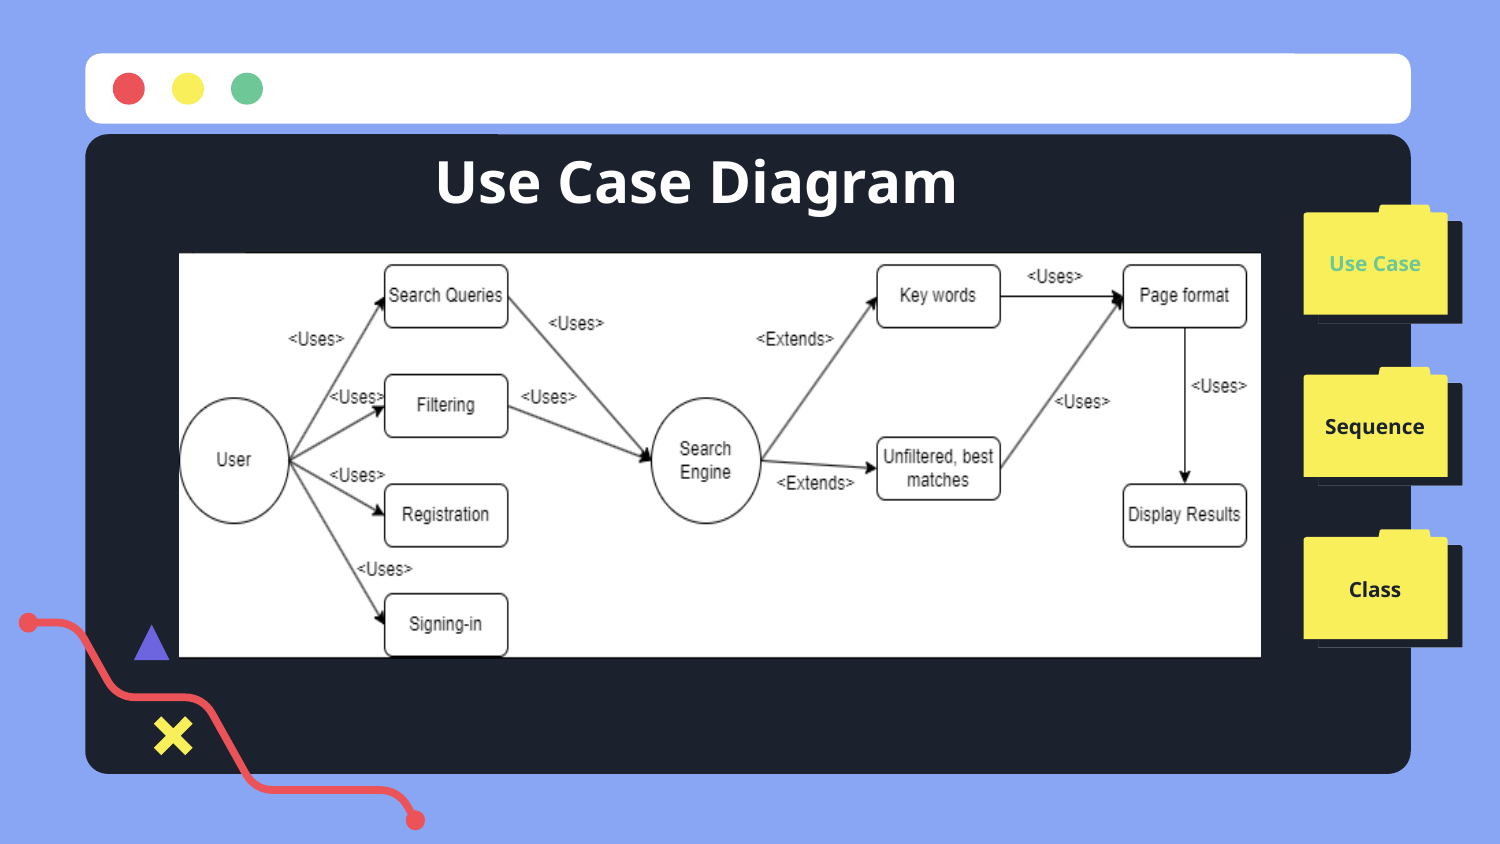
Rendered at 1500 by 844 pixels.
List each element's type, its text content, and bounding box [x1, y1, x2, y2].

text_box Use Case [1306, 211, 1445, 314]
text_box Class [1310, 537, 1440, 640]
text_box Sequence [1306, 374, 1445, 477]
text_box Use Case Diagram [118, 133, 1276, 228]
picture [179, 252, 1262, 659]
